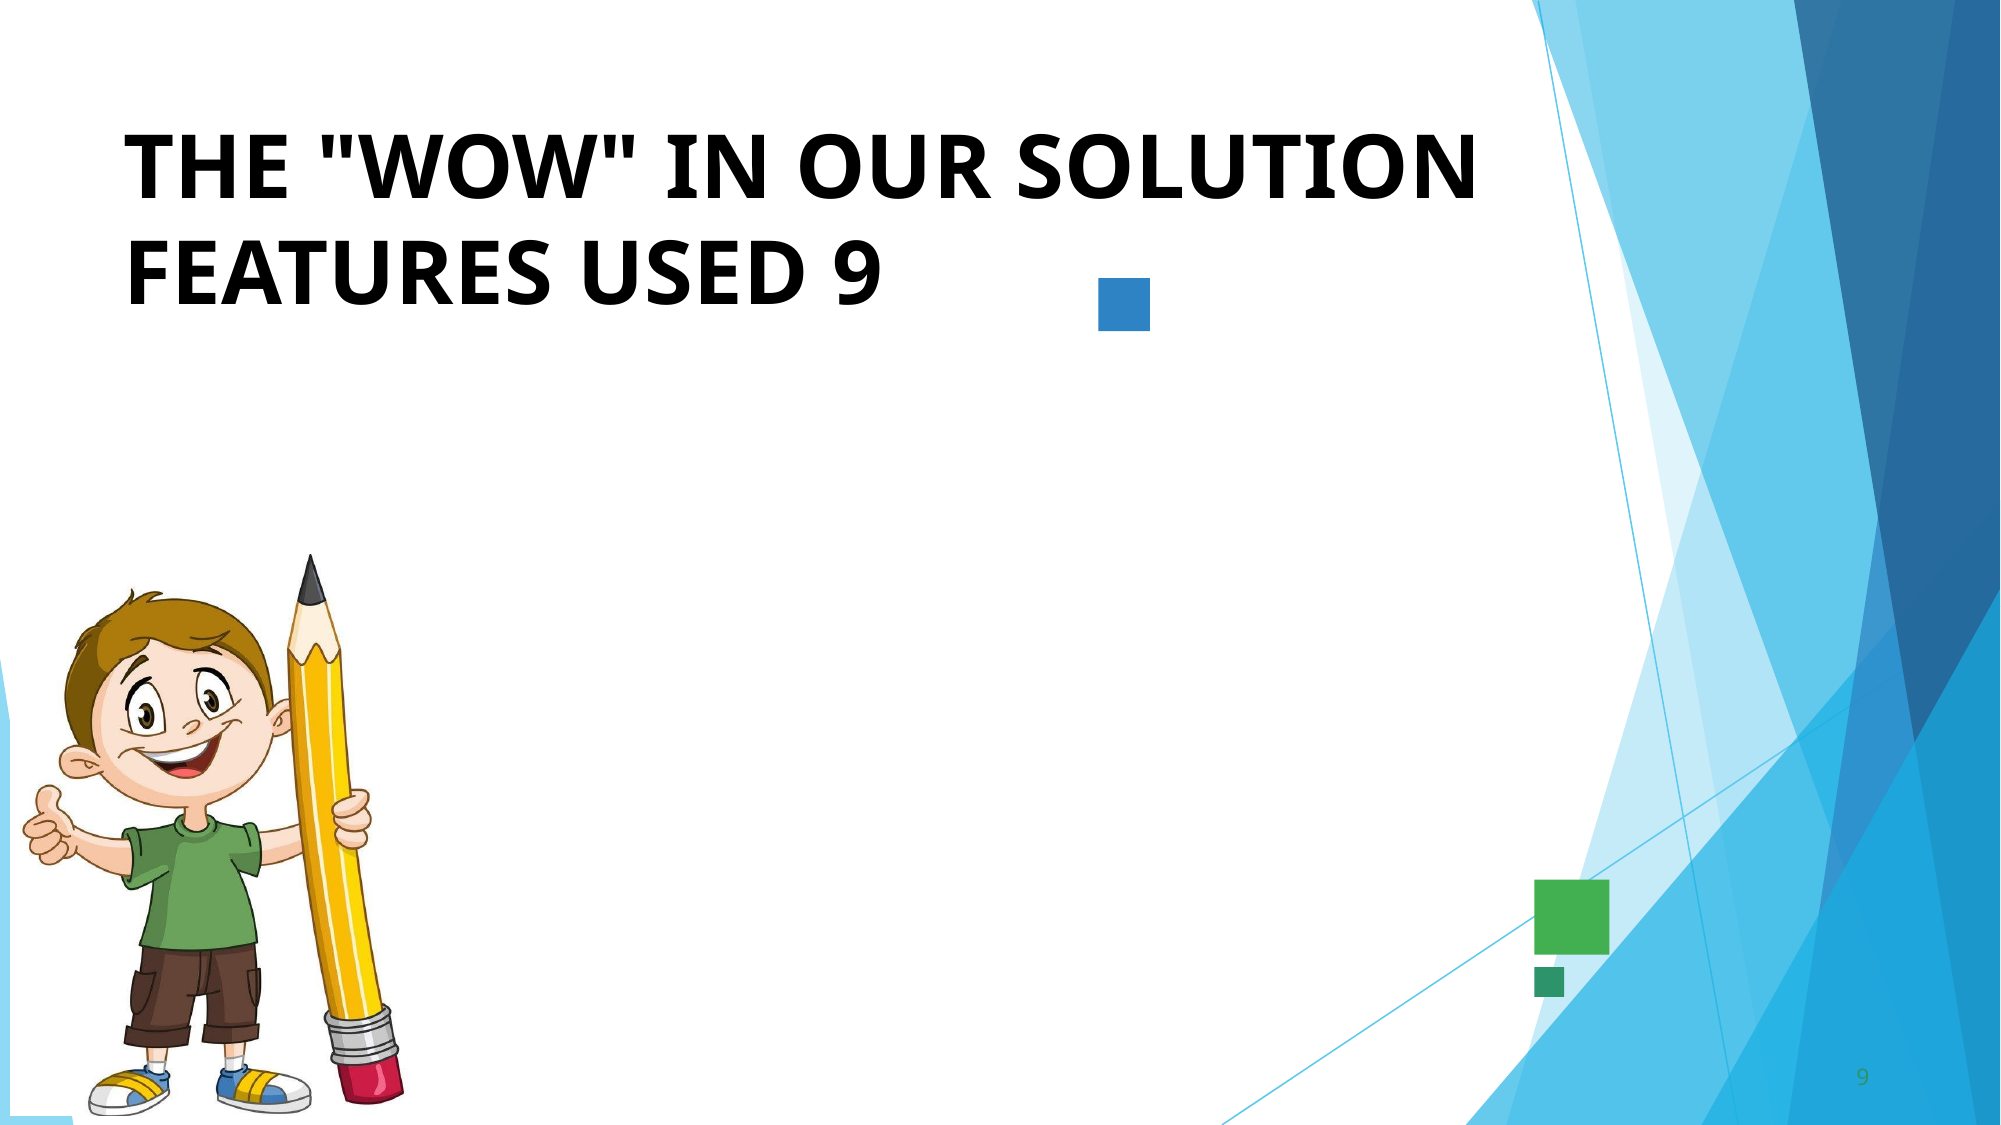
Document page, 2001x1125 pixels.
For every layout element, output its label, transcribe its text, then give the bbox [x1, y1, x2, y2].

text_box [1534, 967, 1565, 997]
text_box [1098, 323, 1150, 332]
title THE "WOW" IN OUR SOLUTION FEATURES USED 9 [121, 107, 1513, 323]
picture [10, 554, 416, 1116]
text_box 9 [1849, 1061, 1888, 1095]
text_box [449, 386, 1850, 543]
text_box [1534, 879, 1610, 955]
